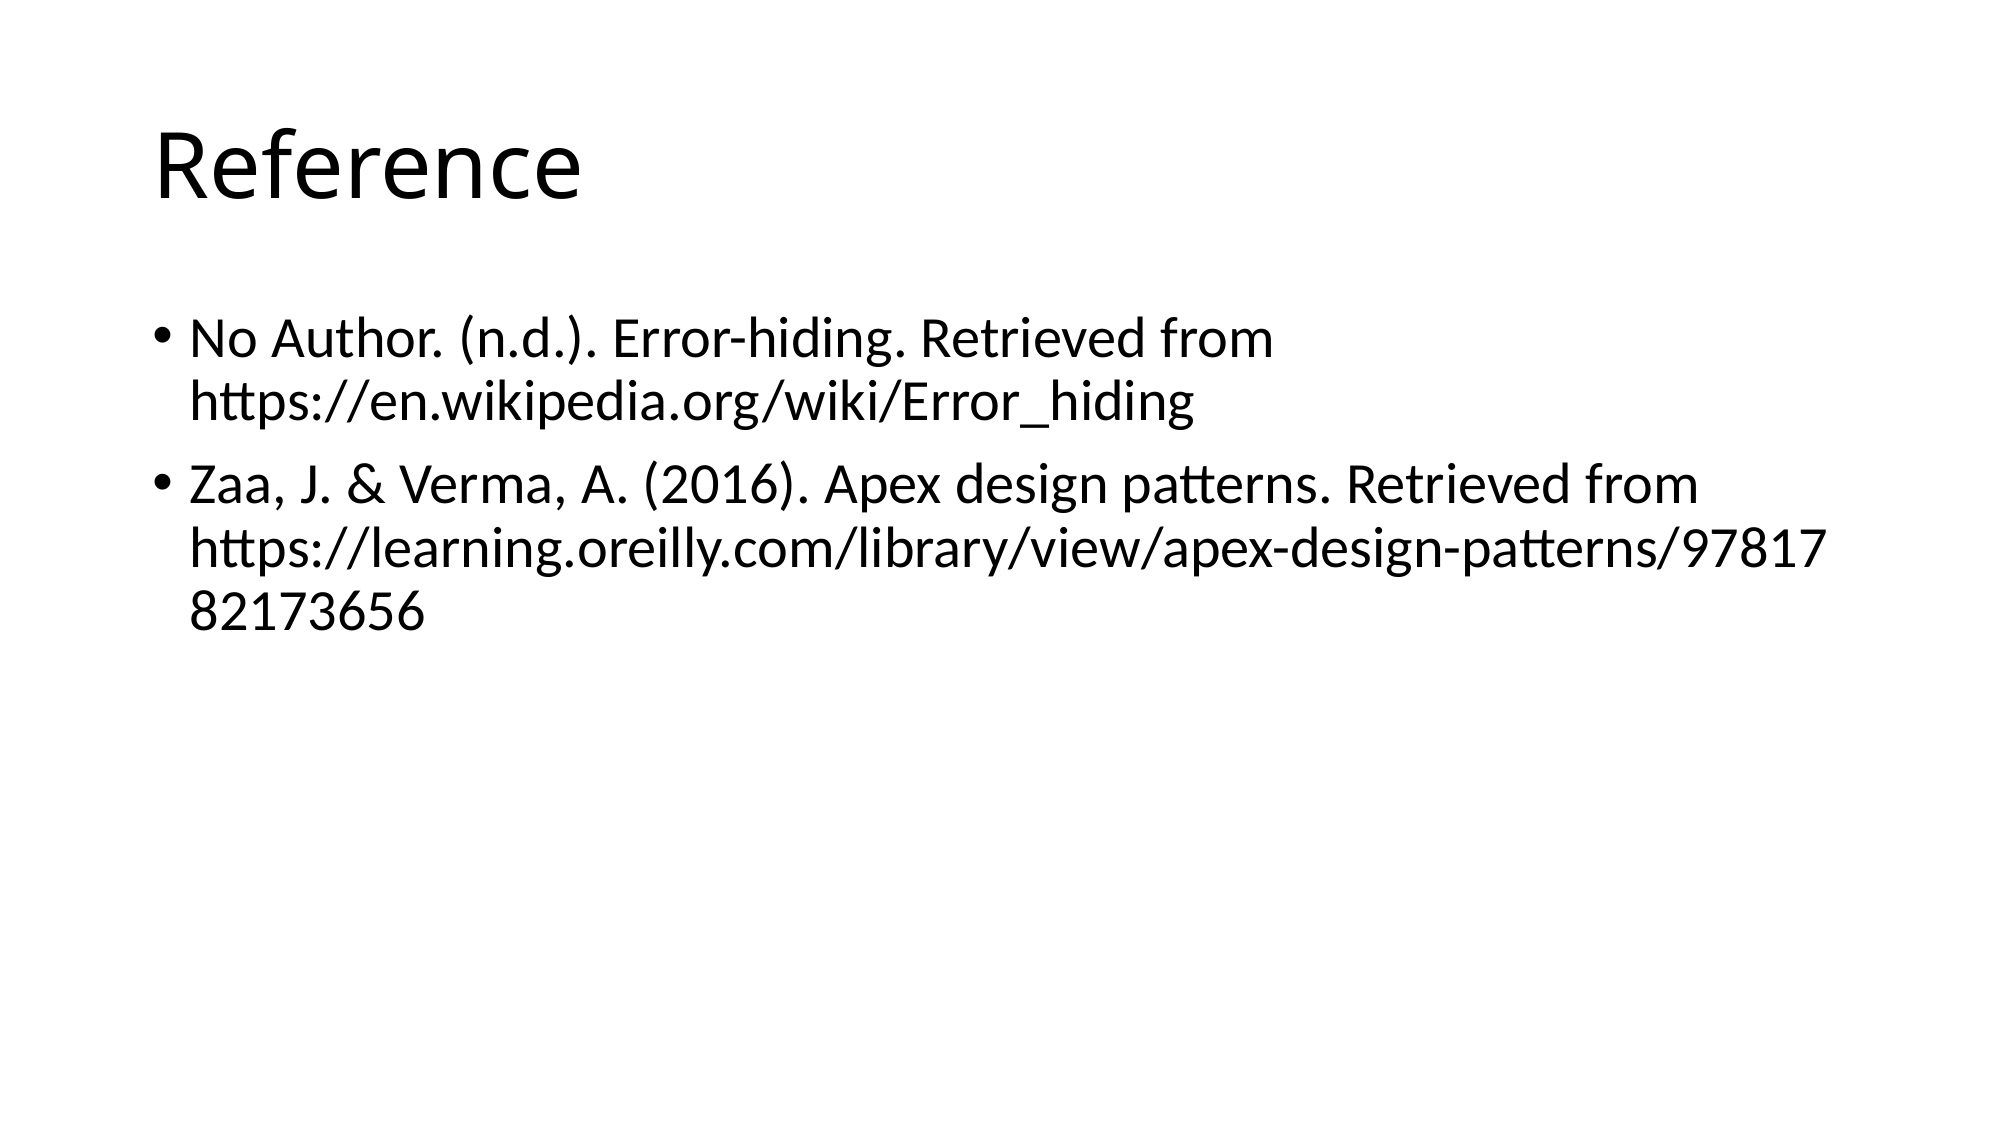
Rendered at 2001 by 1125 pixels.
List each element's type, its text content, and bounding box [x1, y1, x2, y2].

title Reference [137, 59, 1863, 278]
list No Author. (n.d.). Error-hiding. Retrieved from https://en.wikipedia.org/wiki/Error_hiding Zaa, J. & Verma, A. (2016). Apex design patterns. Retrieved from https://learning.oreilly.com/library/view/apex-design-patterns/9781782173656 [137, 299, 1863, 1014]
